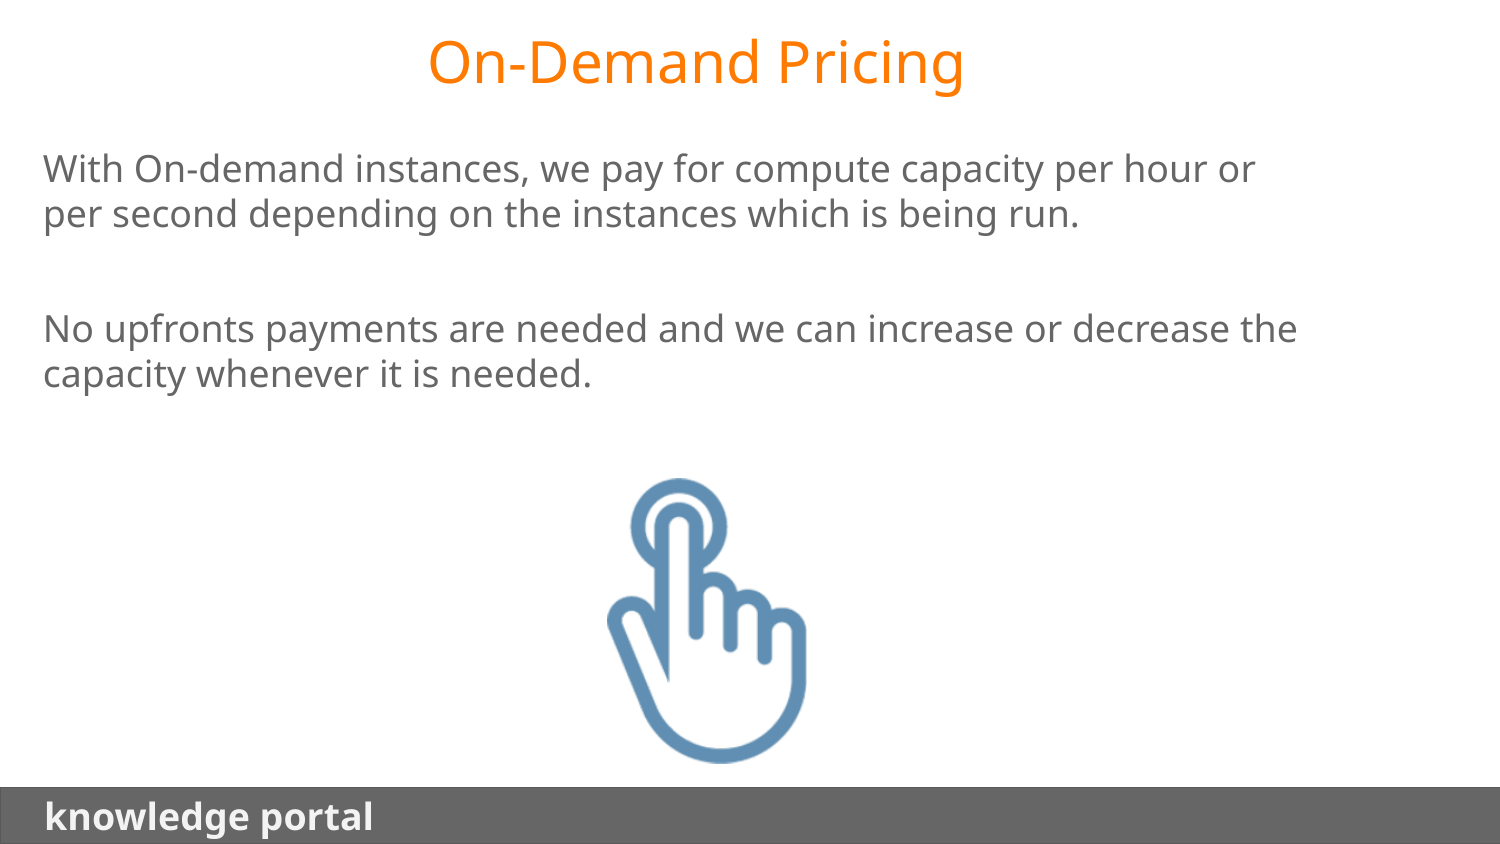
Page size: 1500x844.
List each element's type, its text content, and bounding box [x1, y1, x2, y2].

picture [607, 478, 808, 764]
text_box knowledge portal [0, 787, 1500, 844]
subtitle On-Demand Pricing [0, 10, 1404, 141]
text_box With On-demand instances, we pay for compute capacity per hour or per second depending on the instances which is being run. No upfronts payments are needed and we can increase or decrease the capacity whenever it is needed. [27, 130, 1338, 640]
